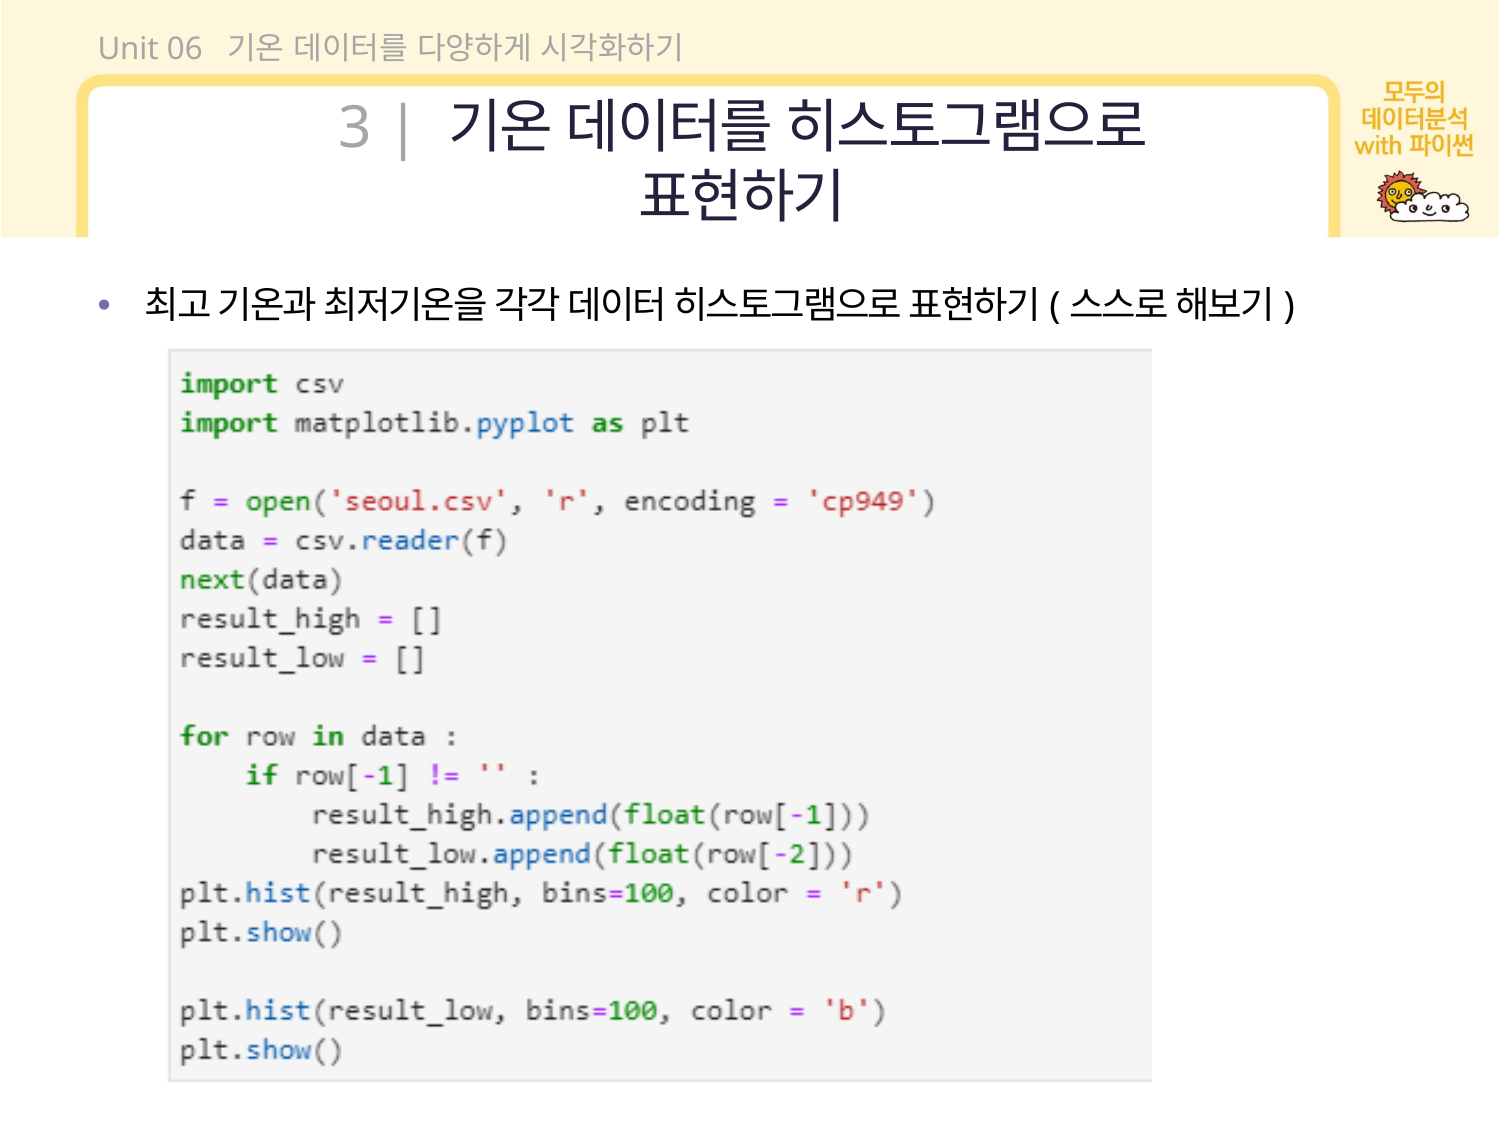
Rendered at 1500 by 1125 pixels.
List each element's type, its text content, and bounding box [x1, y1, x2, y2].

picture [1, 0, 1499, 1125]
text_box 최고 기온과 최저기온을 각각 데이터 히스토그램으로 표현하기(스스로 해보기) [82, 251, 1402, 494]
text_box Unit 06 기온 데이터를 다양하게 시각화하기 [82, 0, 1133, 74]
text_box 3 | 기온 데이터를 히스토그램으로 표현하기 [217, 82, 1268, 237]
